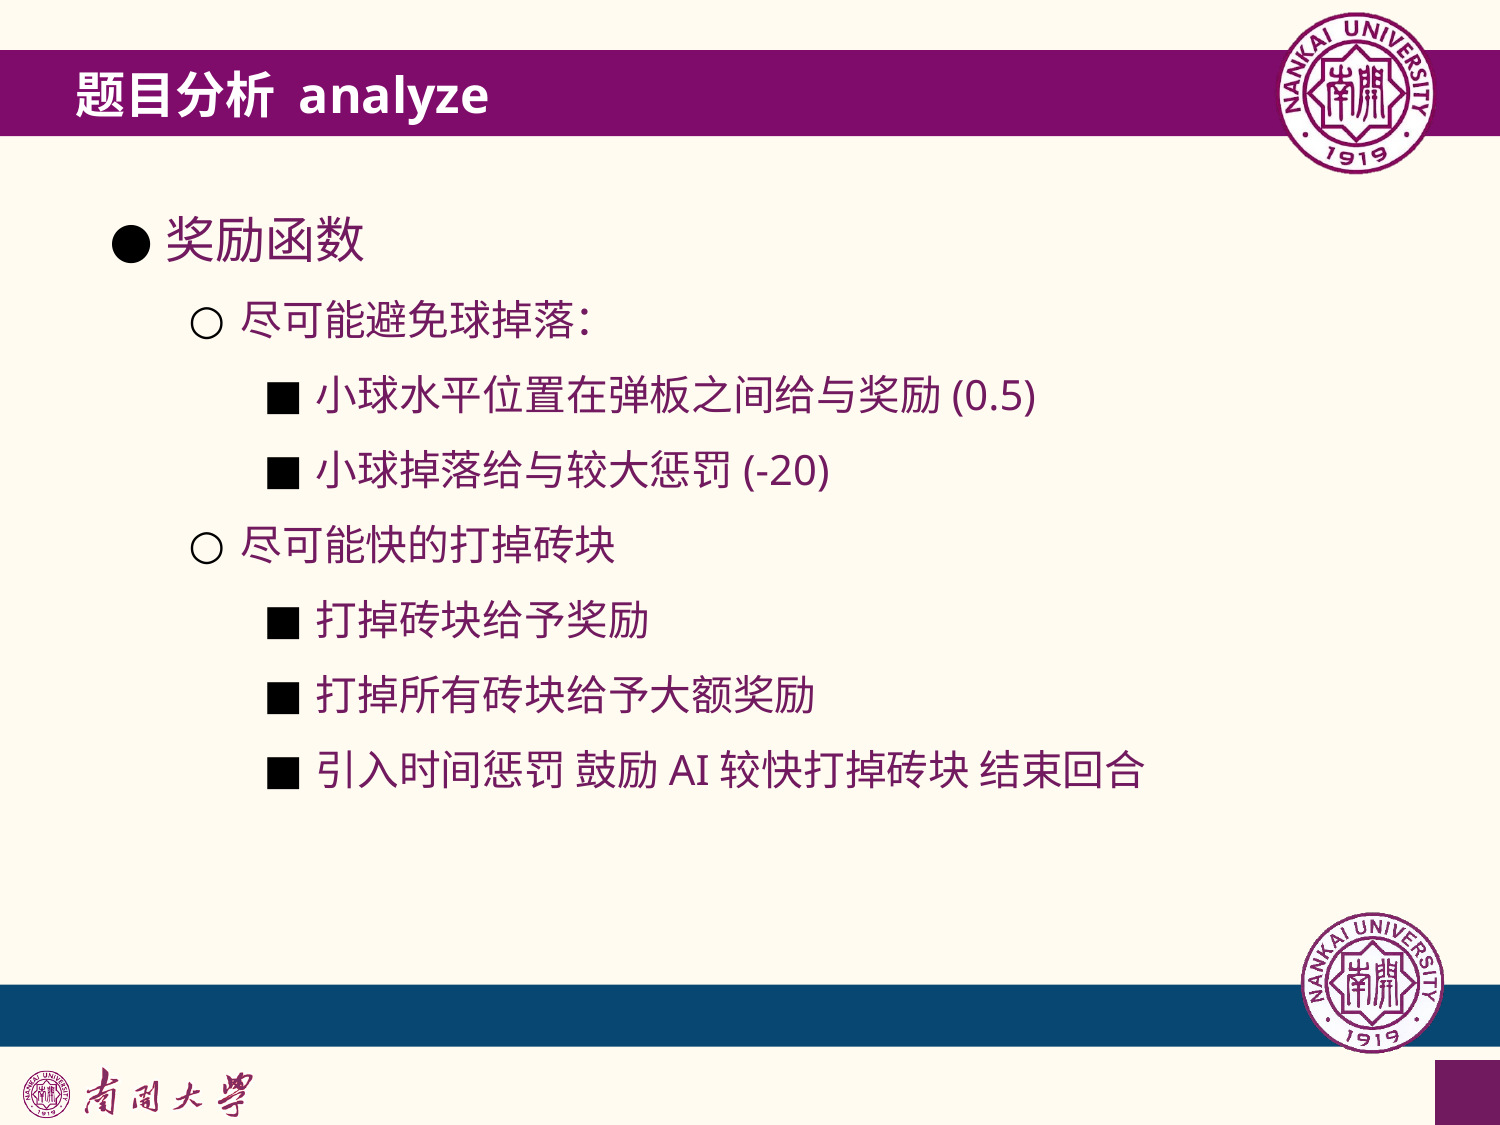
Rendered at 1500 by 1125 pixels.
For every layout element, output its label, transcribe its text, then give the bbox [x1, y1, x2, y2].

picture [15, 1059, 256, 1125]
title 题目分析 analyze [75, 50, 1275, 137]
list 奖励函数 尽可能避免球掉落： 小球水平位置在弹板之间给与奖励(0.5) 小球掉落给与较大惩罚(-20) 尽可能快的打掉砖块 打掉砖块给予奖励 打掉所有砖块给予大额奖励 引入时间惩罚 鼓励AI较快打掉砖块 结束回合 [75, 163, 1422, 982]
picture [1294, 906, 1450, 1061]
slide_number [1435, 1060, 1500, 1125]
text_box [1454, 982, 1500, 1049]
text_box [0, 982, 1289, 1049]
picture [1274, 12, 1437, 175]
